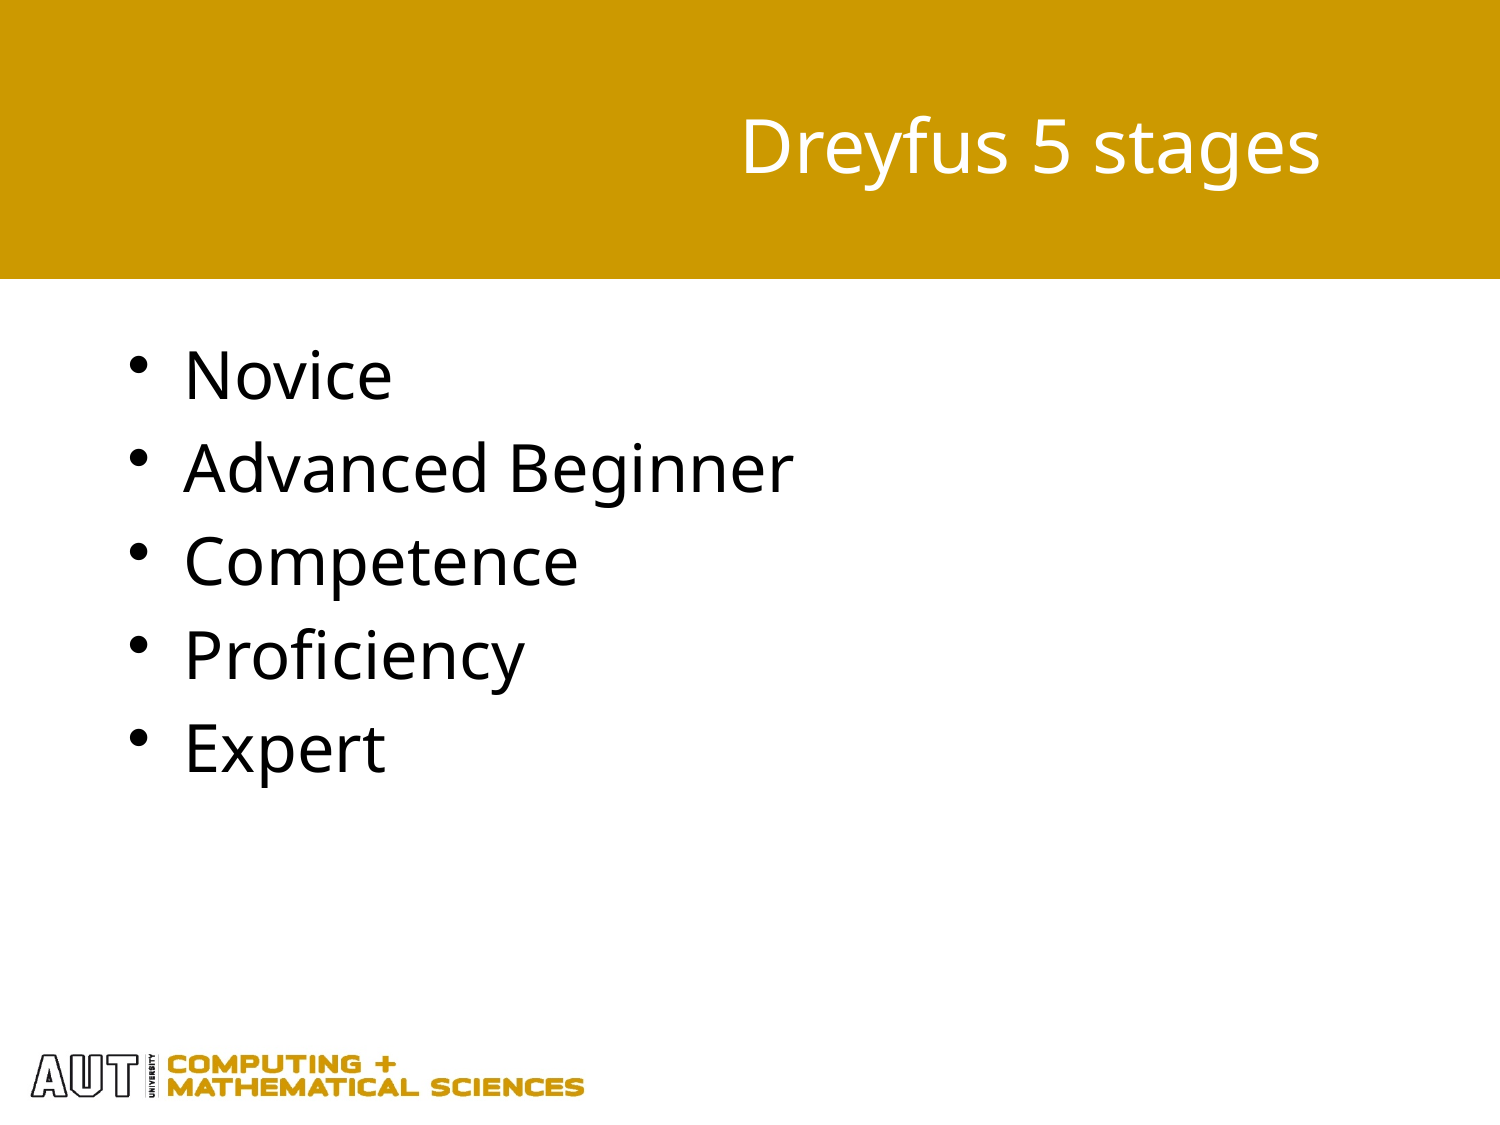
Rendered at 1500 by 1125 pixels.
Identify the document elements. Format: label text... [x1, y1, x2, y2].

title Dreyfus 5 stages [62, 49, 1338, 238]
list Novice Advanced Beginner Competence Proficiency Expert [112, 324, 1388, 1063]
picture [5, 1034, 609, 1118]
